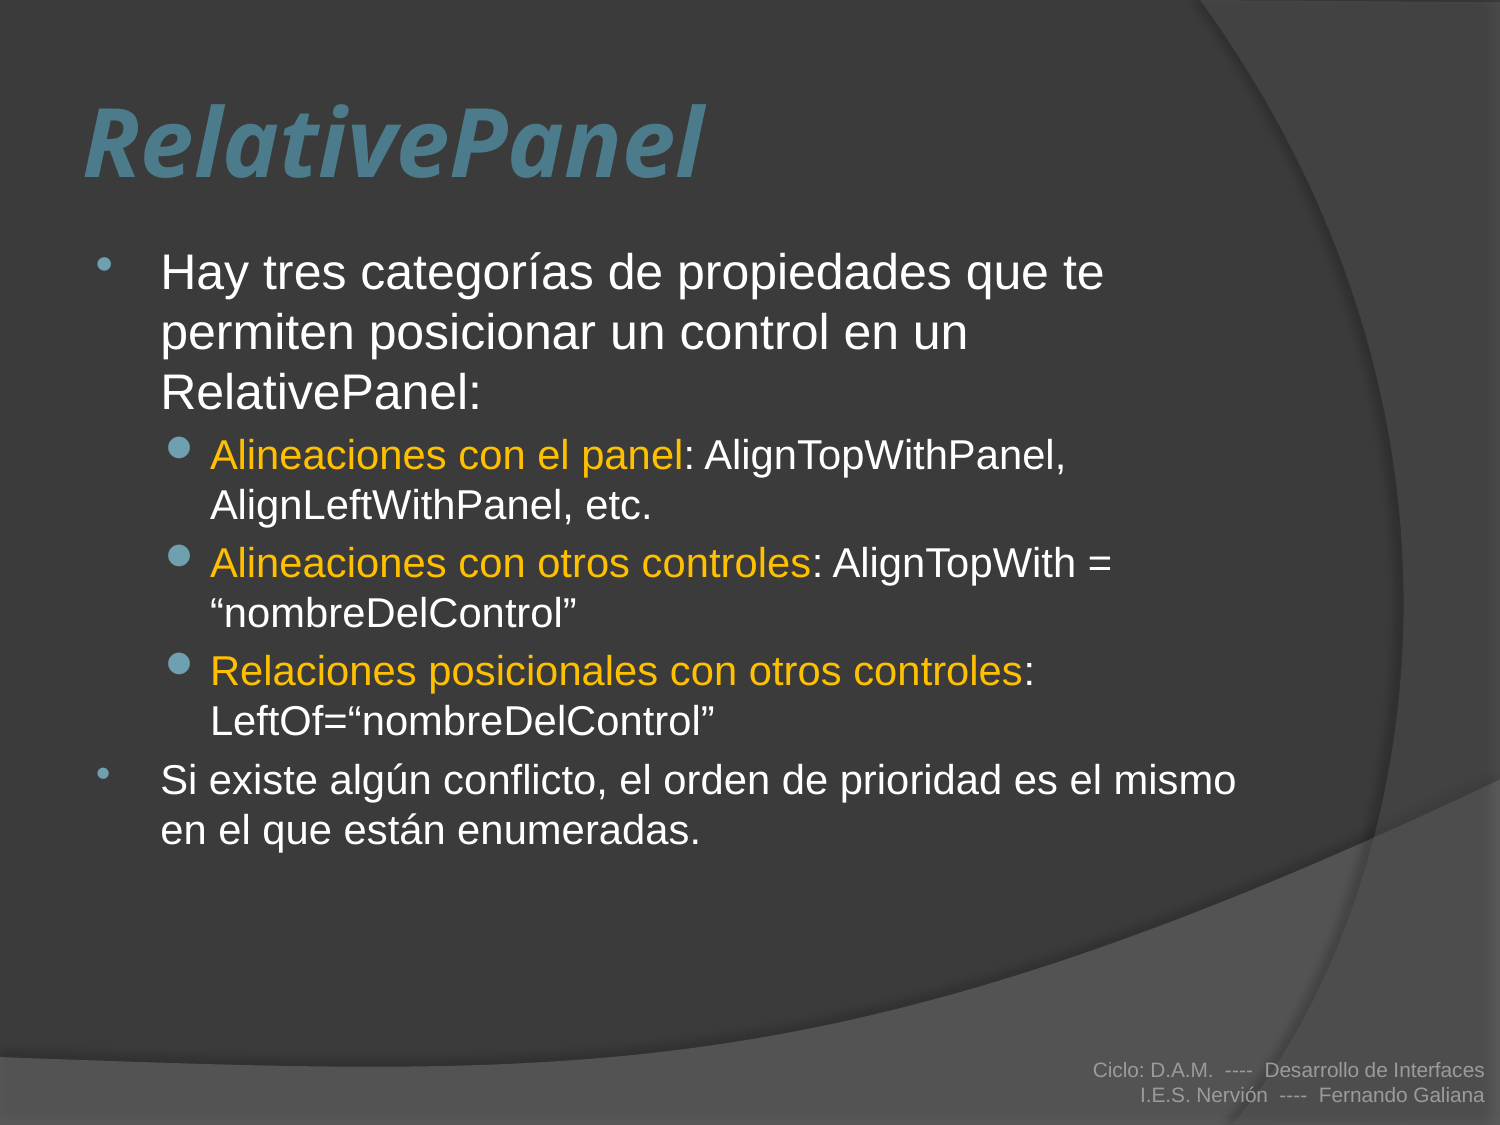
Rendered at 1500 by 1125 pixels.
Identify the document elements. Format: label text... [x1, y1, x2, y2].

list Hay tres categorías de propiedades que te permiten posicionar un control en un RelativePanel: Alineaciones con el panel: AlignTopWithPanel, AlignLeftWithPanel, etc. Alineaciones con otros controles: AlignTopWith = “nombreDelControl” Relaciones posicionales con otros controles: LeftOf=“nombreDelControl” Si existe algún conflicto, el orden de prioridad es el mismo en el que están enumeradas. [76, 231, 1302, 975]
title RelativePanel [75, 45, 1300, 233]
text_box Ciclo: D.A.M. ---- Desarrollo de Interfaces I.E.S. Nervión ---- Fernando Galiana [1009, 1046, 1485, 1107]
